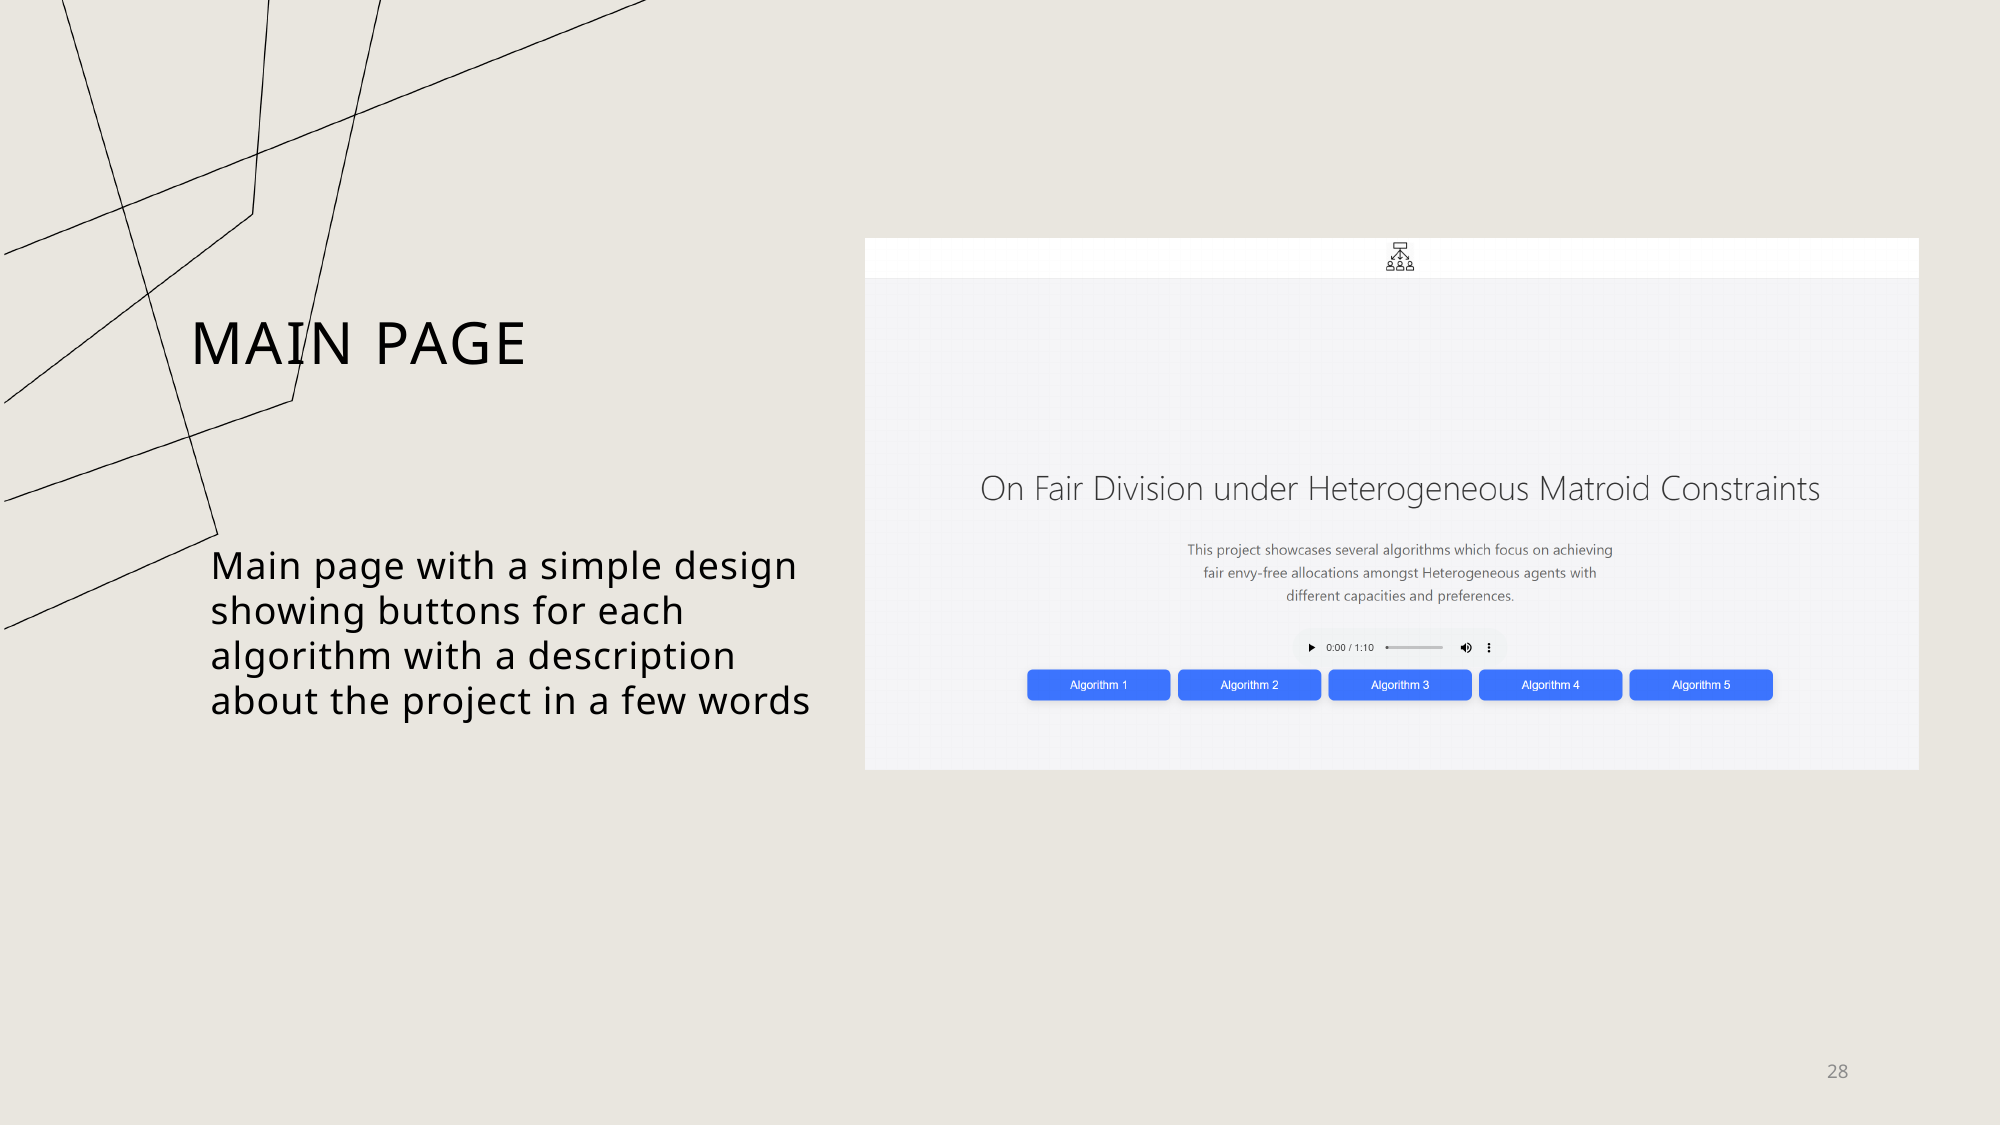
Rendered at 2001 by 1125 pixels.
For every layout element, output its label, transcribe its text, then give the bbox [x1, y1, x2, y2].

list Main page with a simple design showing buttons for each algorithm with a description about the project in a few words [195, 542, 843, 1073]
title Main page [175, 92, 1557, 385]
slide_number 28 [1701, 1042, 1864, 1103]
picture [865, 238, 1919, 770]
picture [4, 0, 676, 642]
